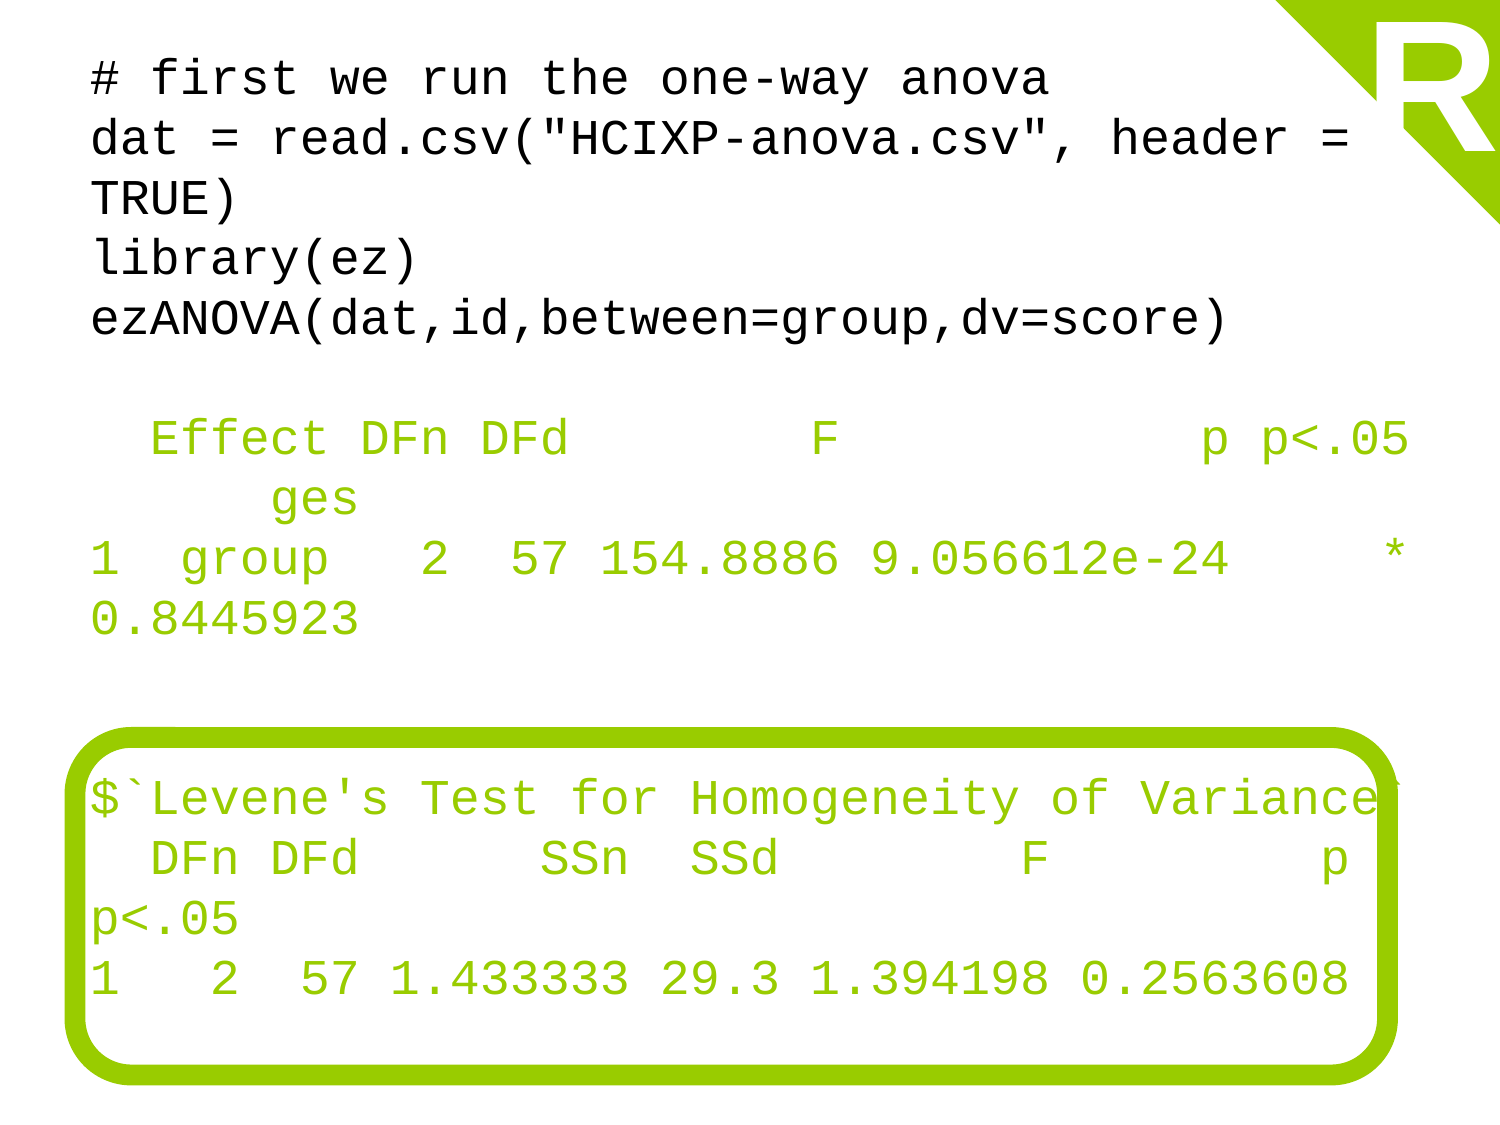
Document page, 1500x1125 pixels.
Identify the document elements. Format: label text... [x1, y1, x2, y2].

text_box [74, 737, 1388, 1075]
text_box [1274, 0, 1500, 225]
text_box # first we run the one-way anova dat = read.csv("HCIXP-anova.csv", header = TRUE) library(ez) ezANOVA(dat,id,between=group,dv=score) Effect DFn DFd F p p<.05 ges 1 group 2 57 154.8886 9.056612e-24 * 0.8445923 $`Levene's Test for Homogeneity of Variance` DFn DFd SSn SSd F p p<.05 1 2 57 1.433333 29.3 1.394198 0.2563608 [74, 37, 1425, 1125]
